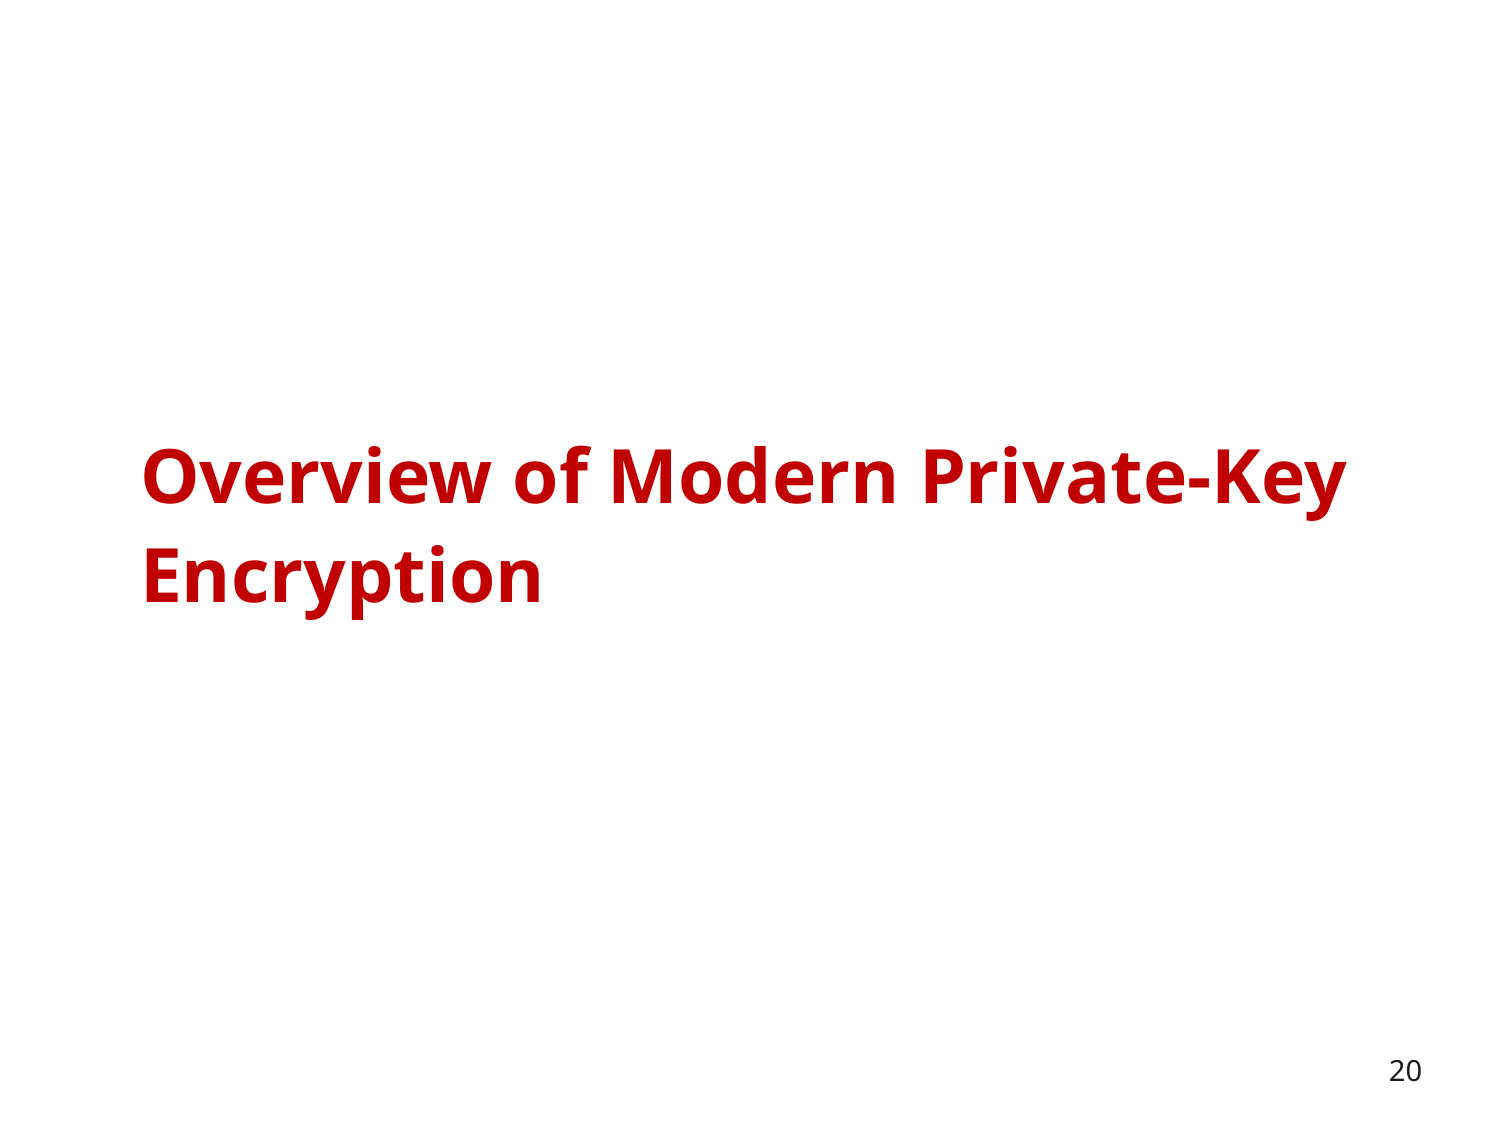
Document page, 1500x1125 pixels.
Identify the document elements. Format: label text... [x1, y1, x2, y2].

title Overview of Modern Private-Key Encryption [124, 312, 1401, 626]
slide_number 20 [1124, 1024, 1438, 1101]
